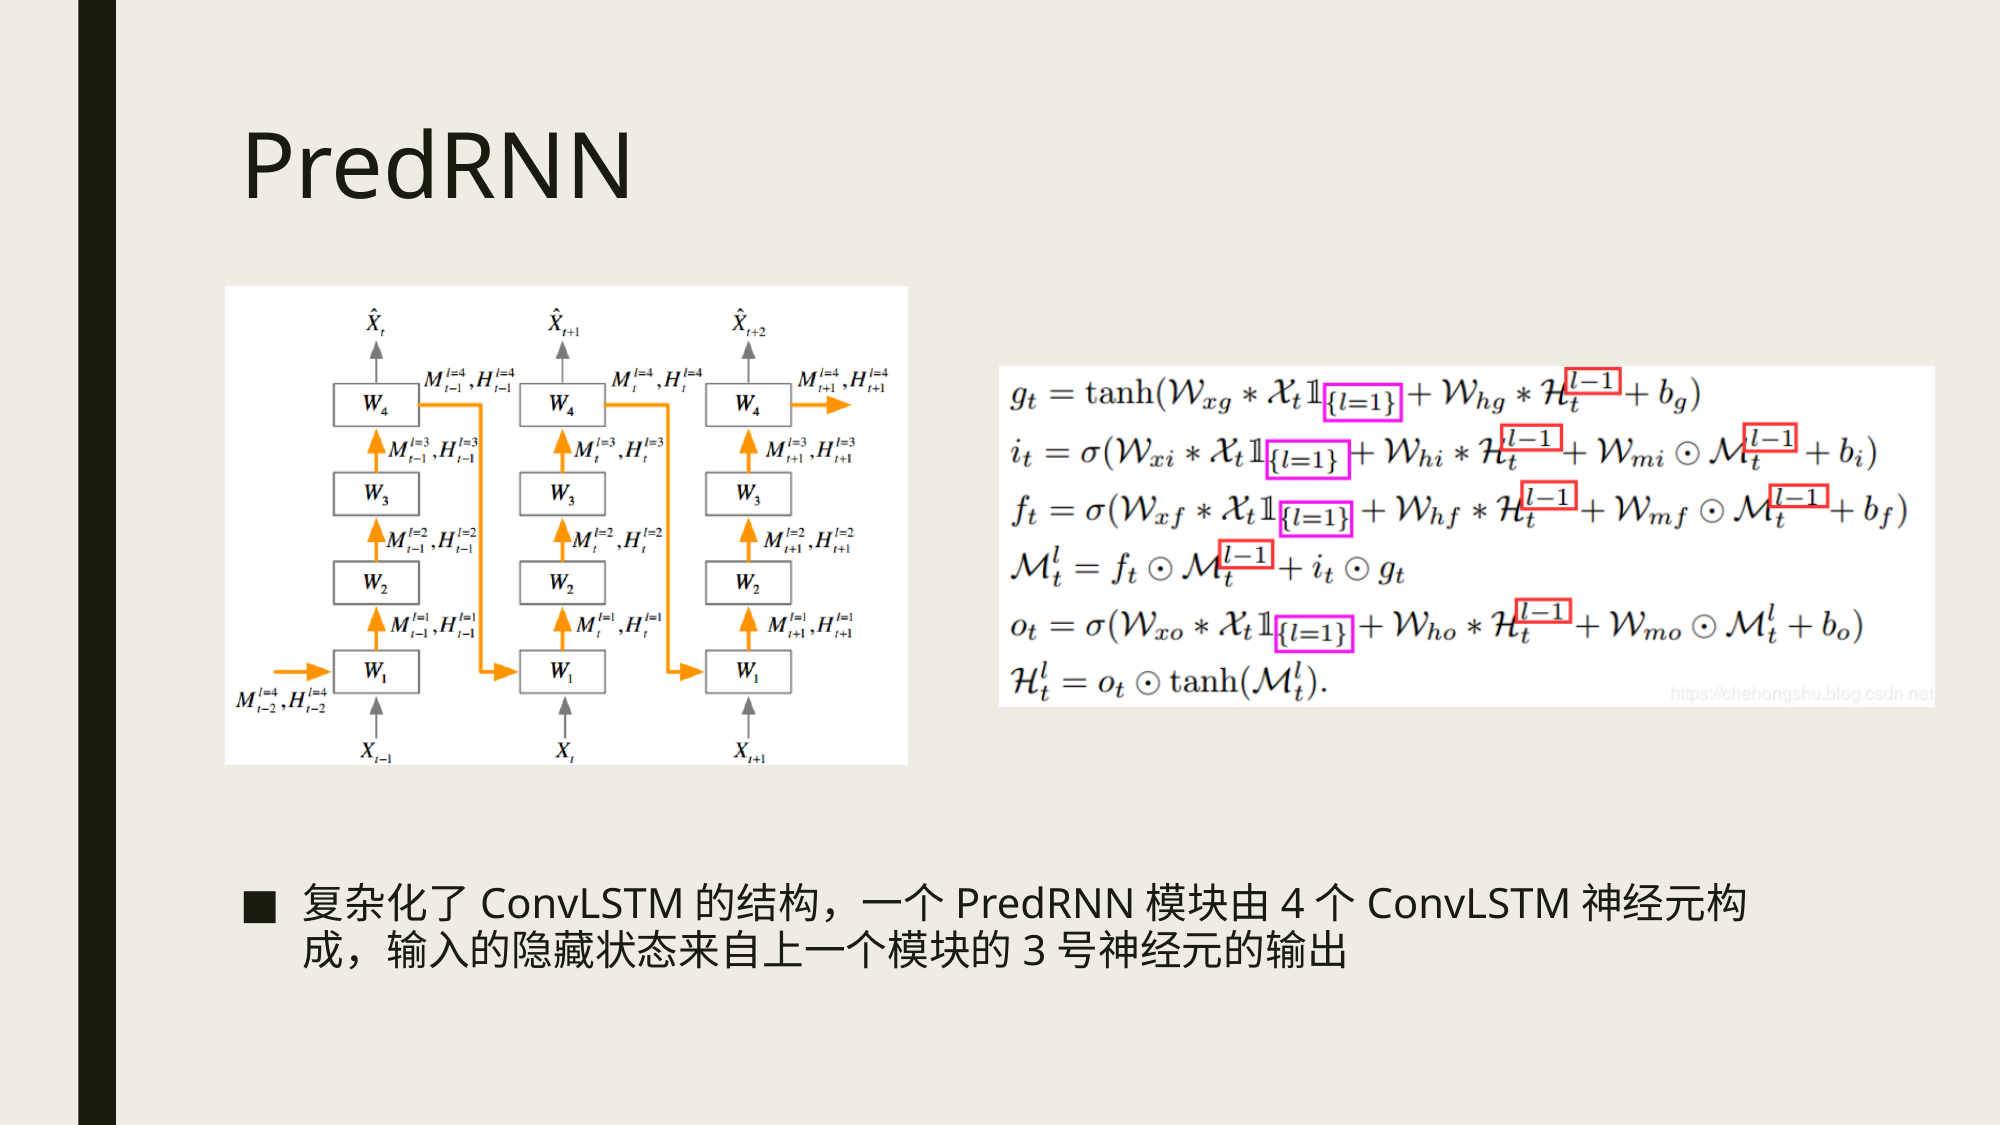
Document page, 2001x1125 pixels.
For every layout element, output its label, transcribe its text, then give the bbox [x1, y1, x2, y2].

picture [224, 286, 908, 765]
title PredRNN [225, 112, 1800, 357]
list 复杂化了ConvLSTM的结构，一个PredRNN模块由4个ConvLSTM神经元构成，输入的隐藏状态来自上一个模块的3号神经元的输出 [225, 873, 1800, 1125]
picture [999, 366, 1935, 707]
